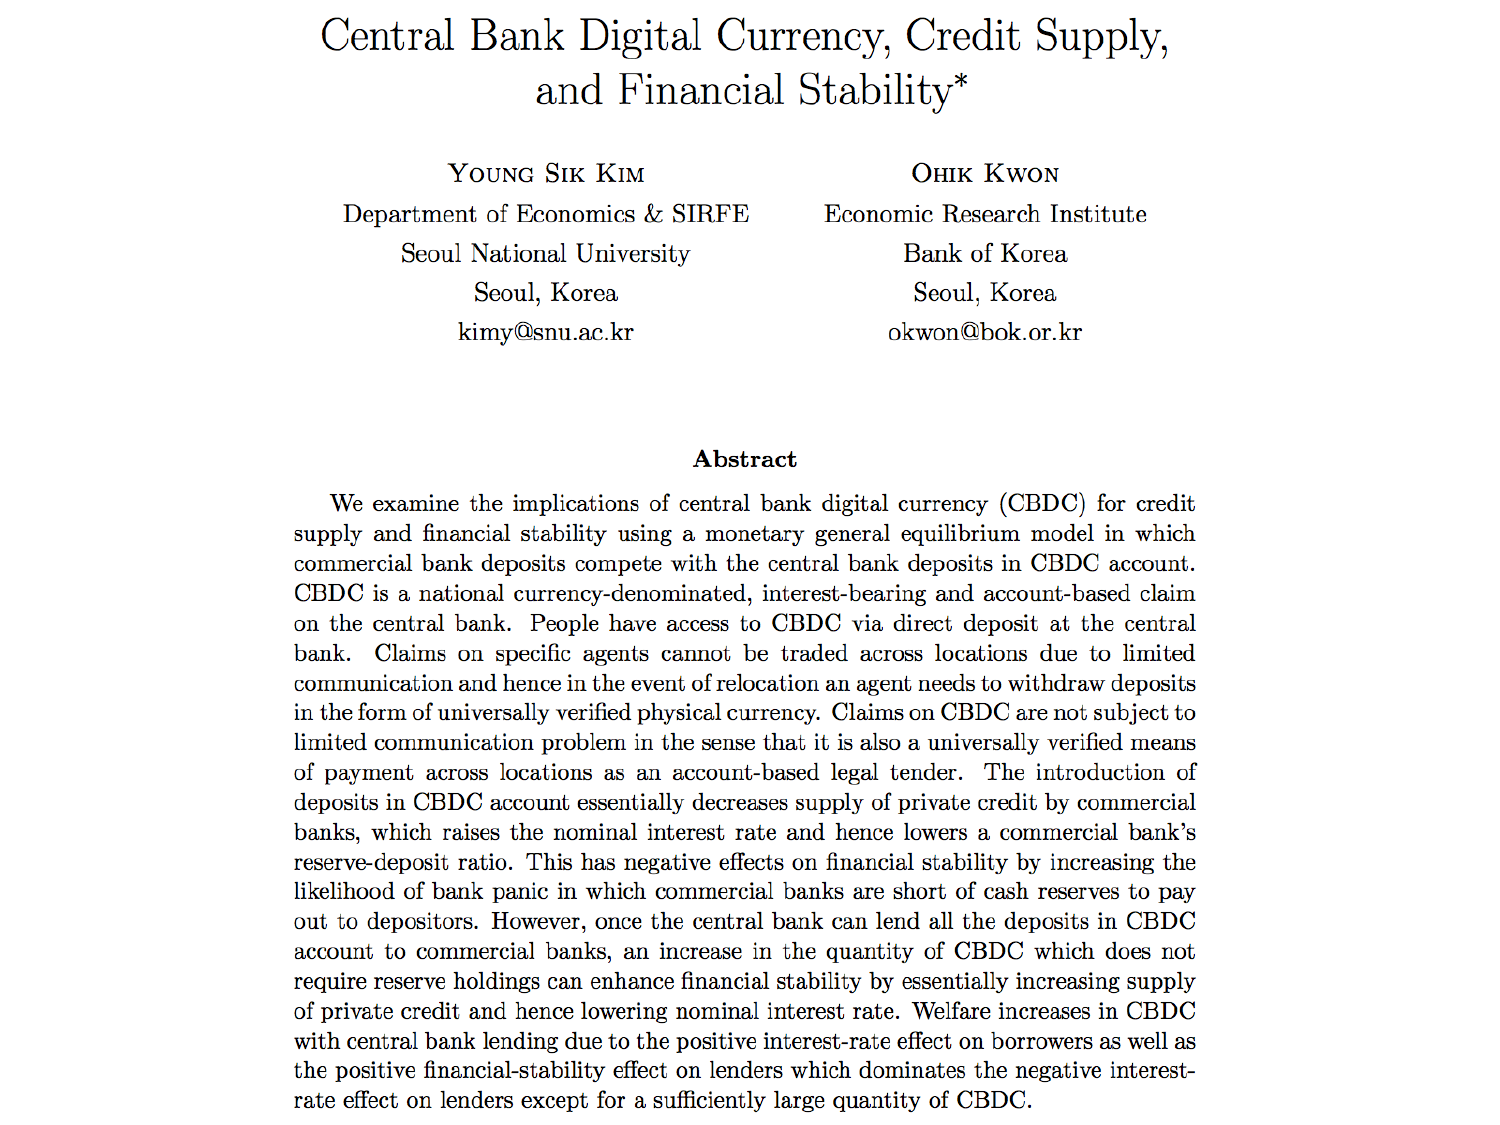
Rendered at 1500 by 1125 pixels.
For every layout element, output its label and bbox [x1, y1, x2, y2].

picture [266, 0, 1231, 1125]
